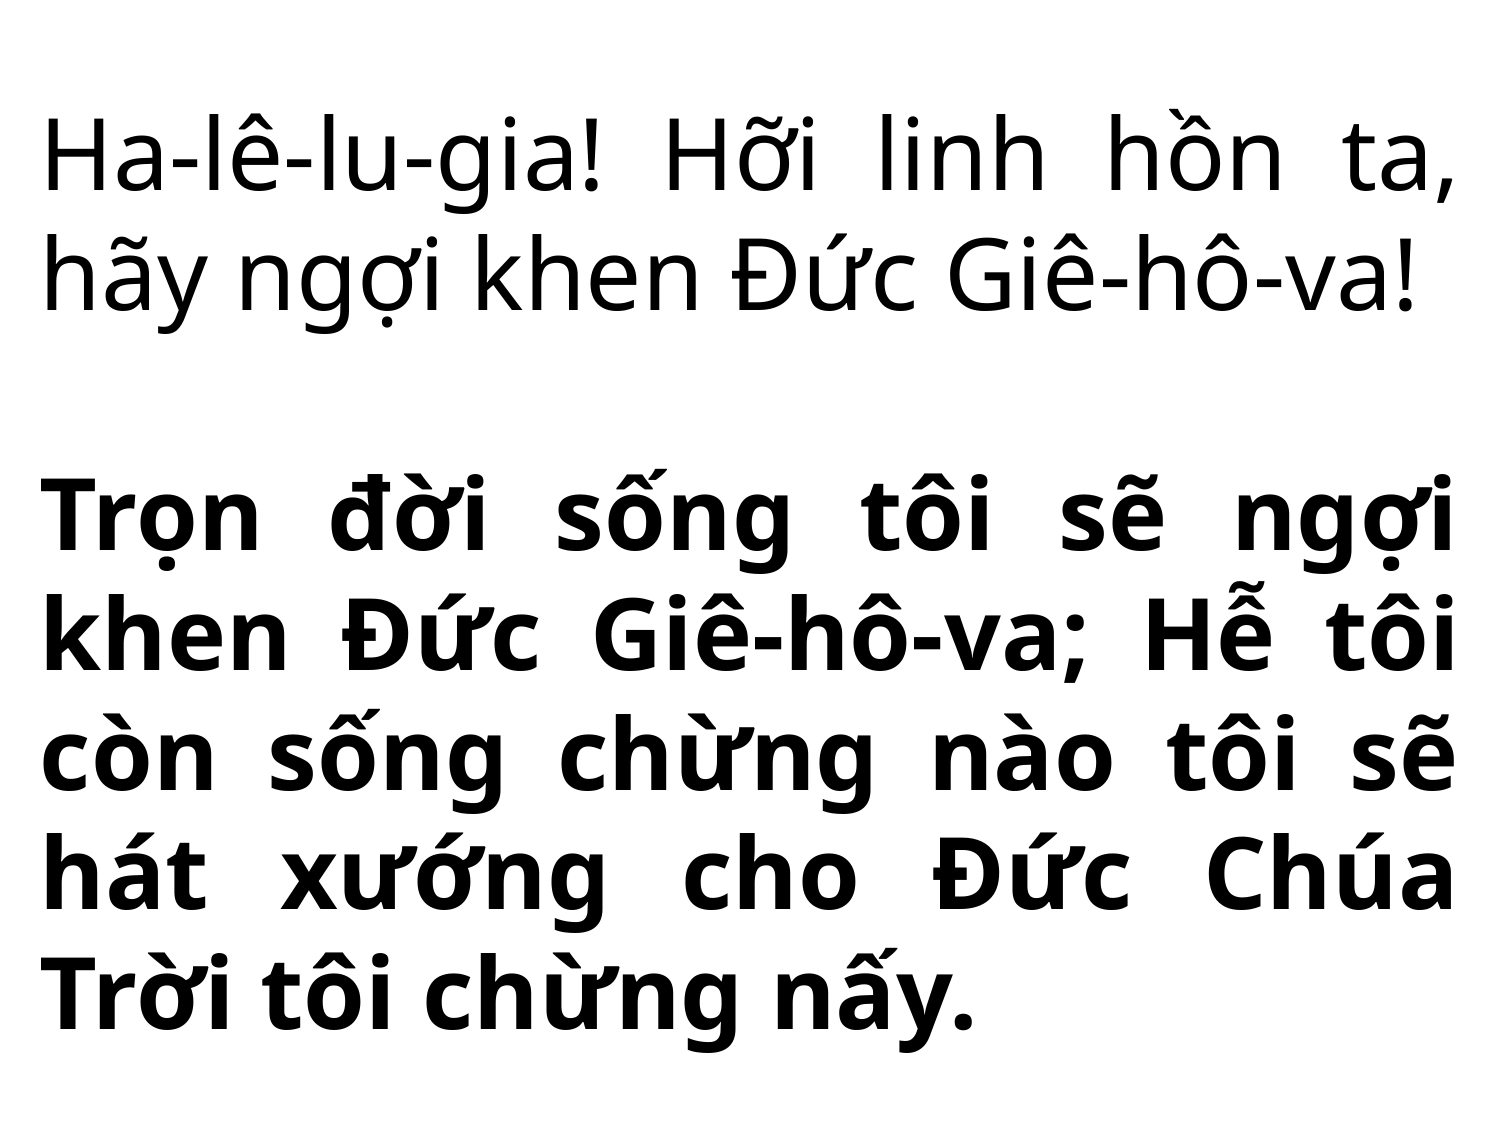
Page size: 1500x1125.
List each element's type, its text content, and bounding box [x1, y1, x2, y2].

text_box Ha-lê-lu-gia! Hỡi linh hồn ta, hãy ngợi khen Đức Giê-hô-va! Trọn đời sống tôi sẽ ngợi khen Đức Giê-hô-va; Hễ tôi còn sống chừng nào tôi sẽ hát xướng cho Đức Chúa Trời tôi chừng nấy. [24, 83, 1475, 1058]
